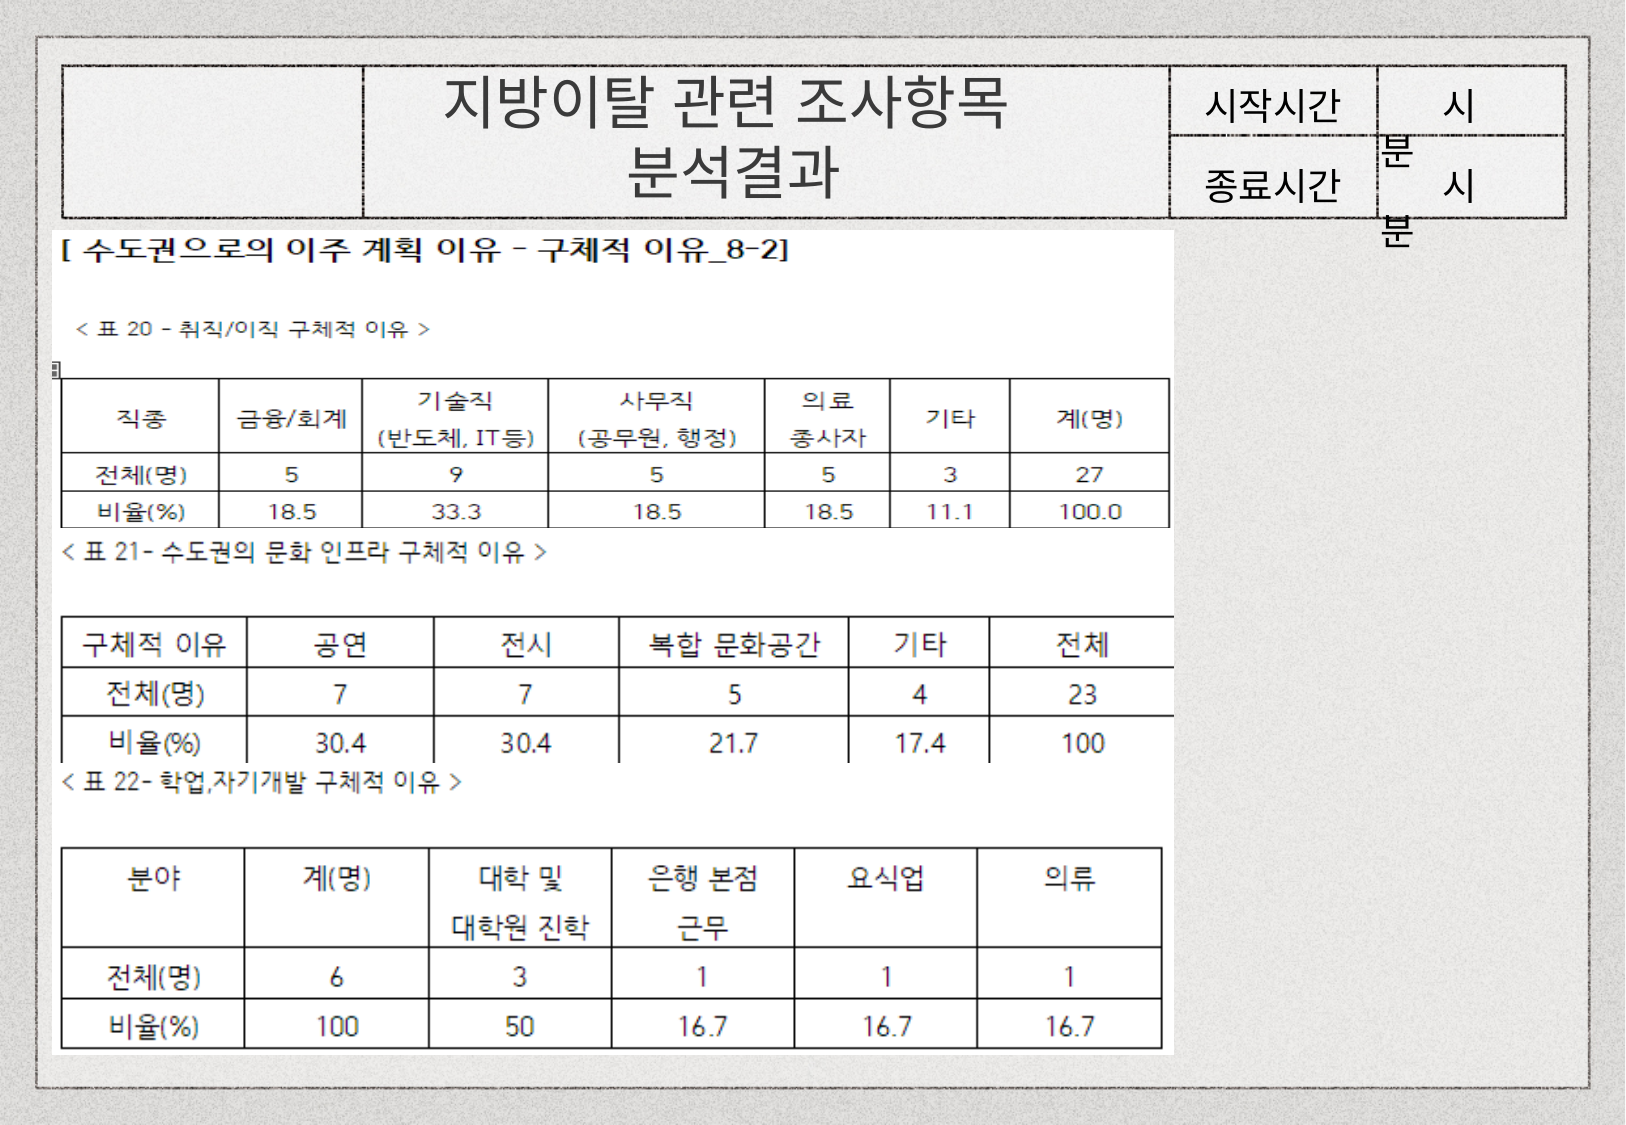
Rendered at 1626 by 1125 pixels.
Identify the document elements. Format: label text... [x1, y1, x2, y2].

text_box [1189, 75, 1599, 217]
text_box 지방이탈 관련 조사항목 분석결과 [323, 58, 1145, 214]
picture [0, 0, 1626, 1125]
